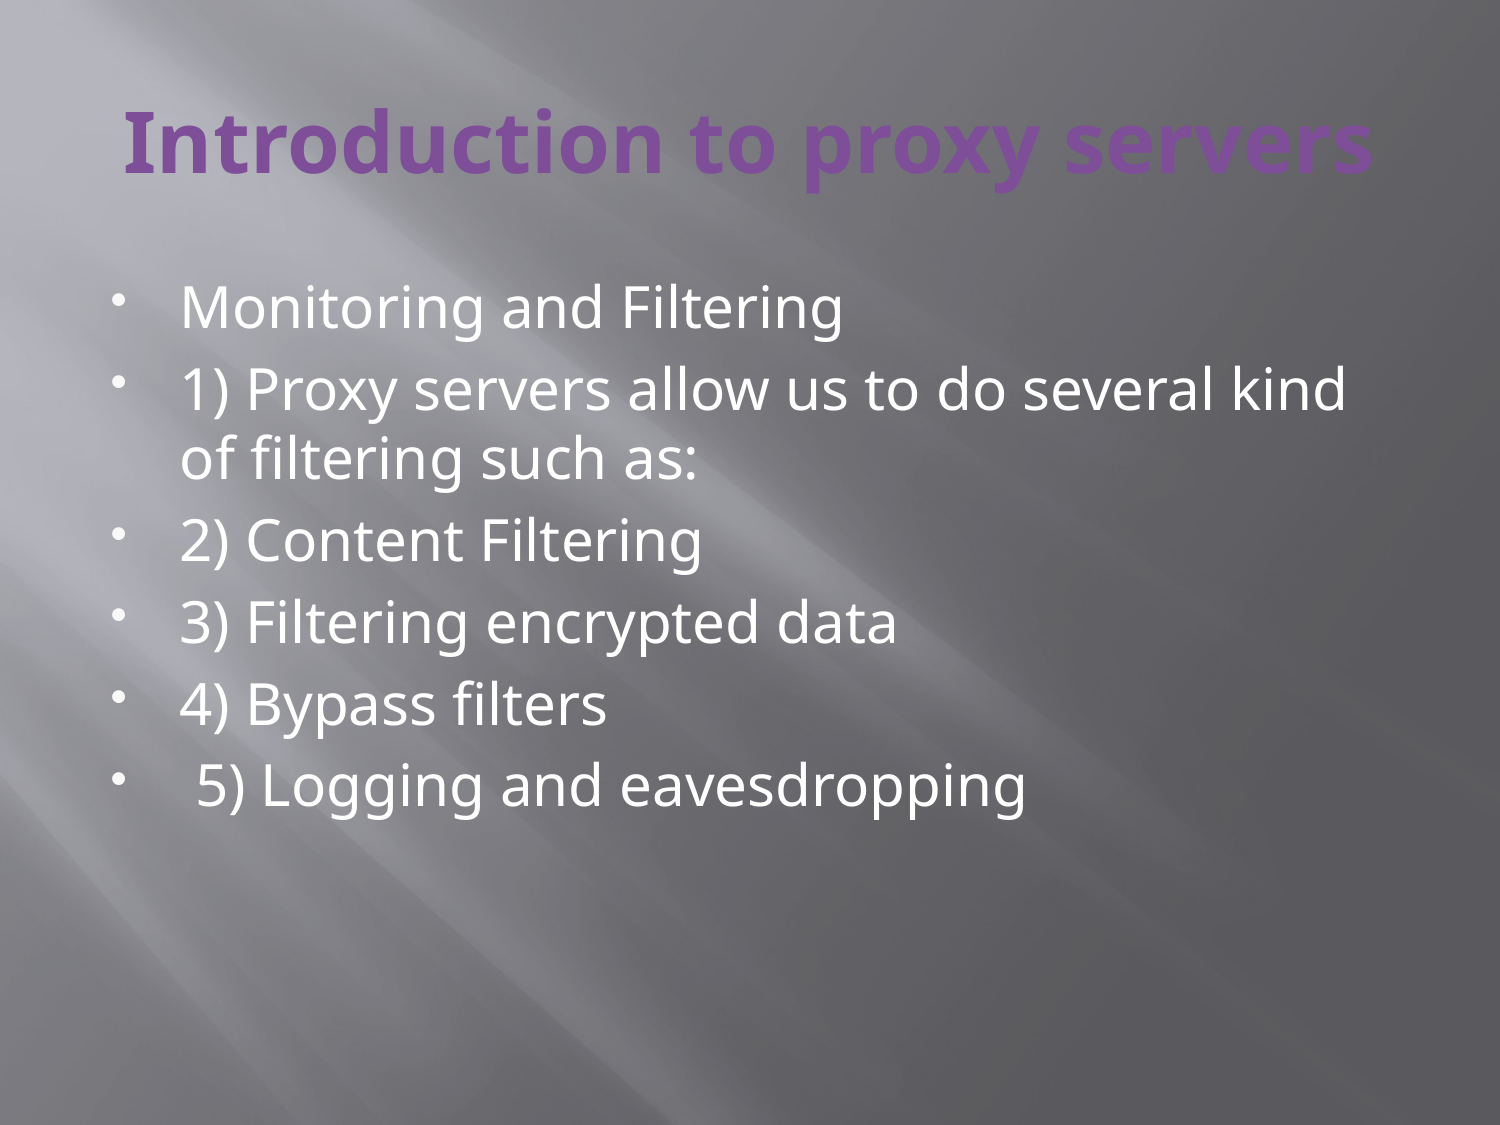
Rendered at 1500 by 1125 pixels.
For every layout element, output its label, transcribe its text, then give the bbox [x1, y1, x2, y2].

list Monitoring and Filtering 1) Proxy servers allow us to do several kind of filtering such as: 2) Content Filtering 3) Filtering encrypted data 4) Bypass filters 5) Logging and eavesdropping [75, 262, 1425, 1035]
title Introduction to proxy servers [75, 45, 1425, 233]
